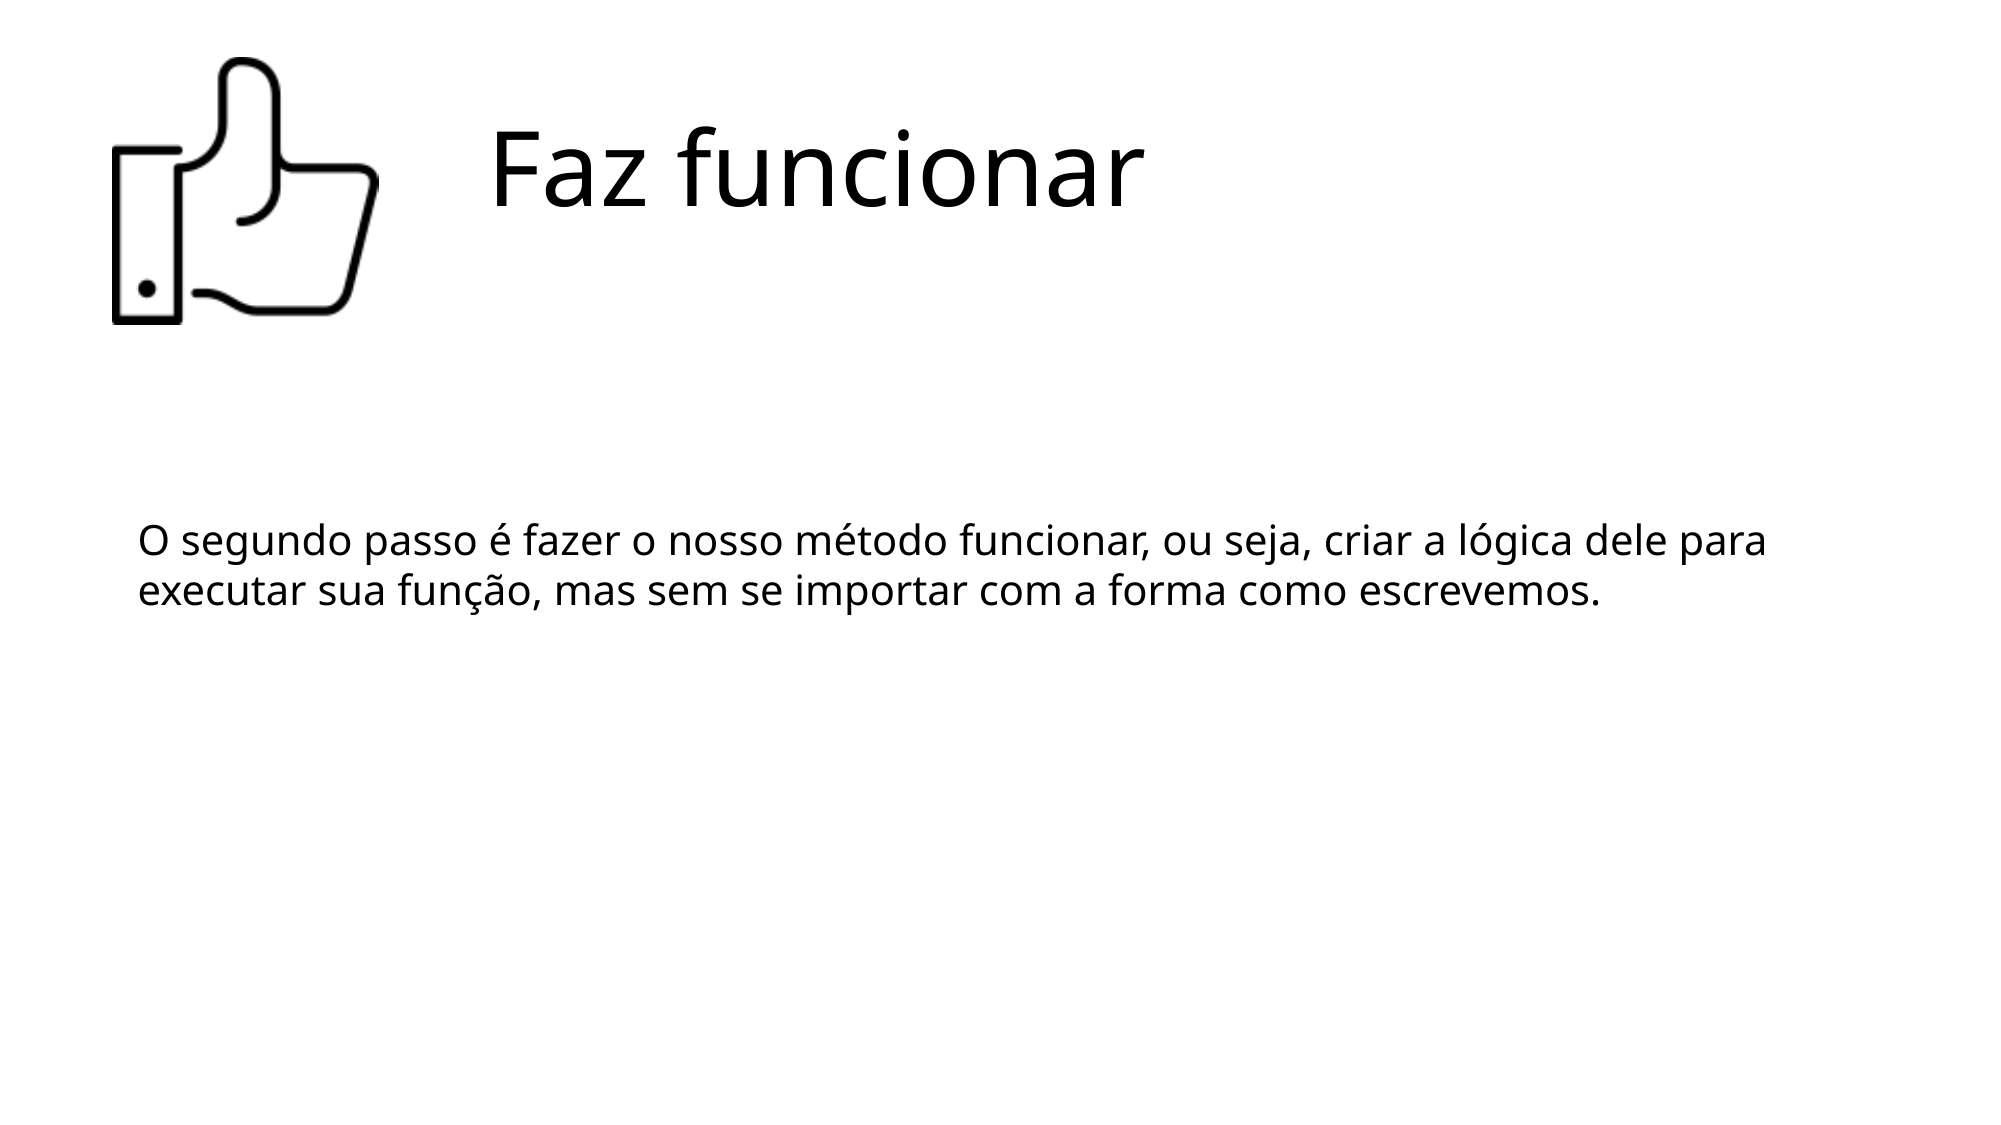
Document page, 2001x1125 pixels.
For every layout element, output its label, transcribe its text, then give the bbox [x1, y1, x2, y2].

text_box Faz funcionar [472, 95, 1162, 236]
text_box O segundo passo é fazer o nosso método funcionar, ou seja, criar a lógica dele para executar sua função, mas sem se importar com a forma como escrevemos. [122, 506, 1895, 622]
picture [112, 57, 379, 325]
